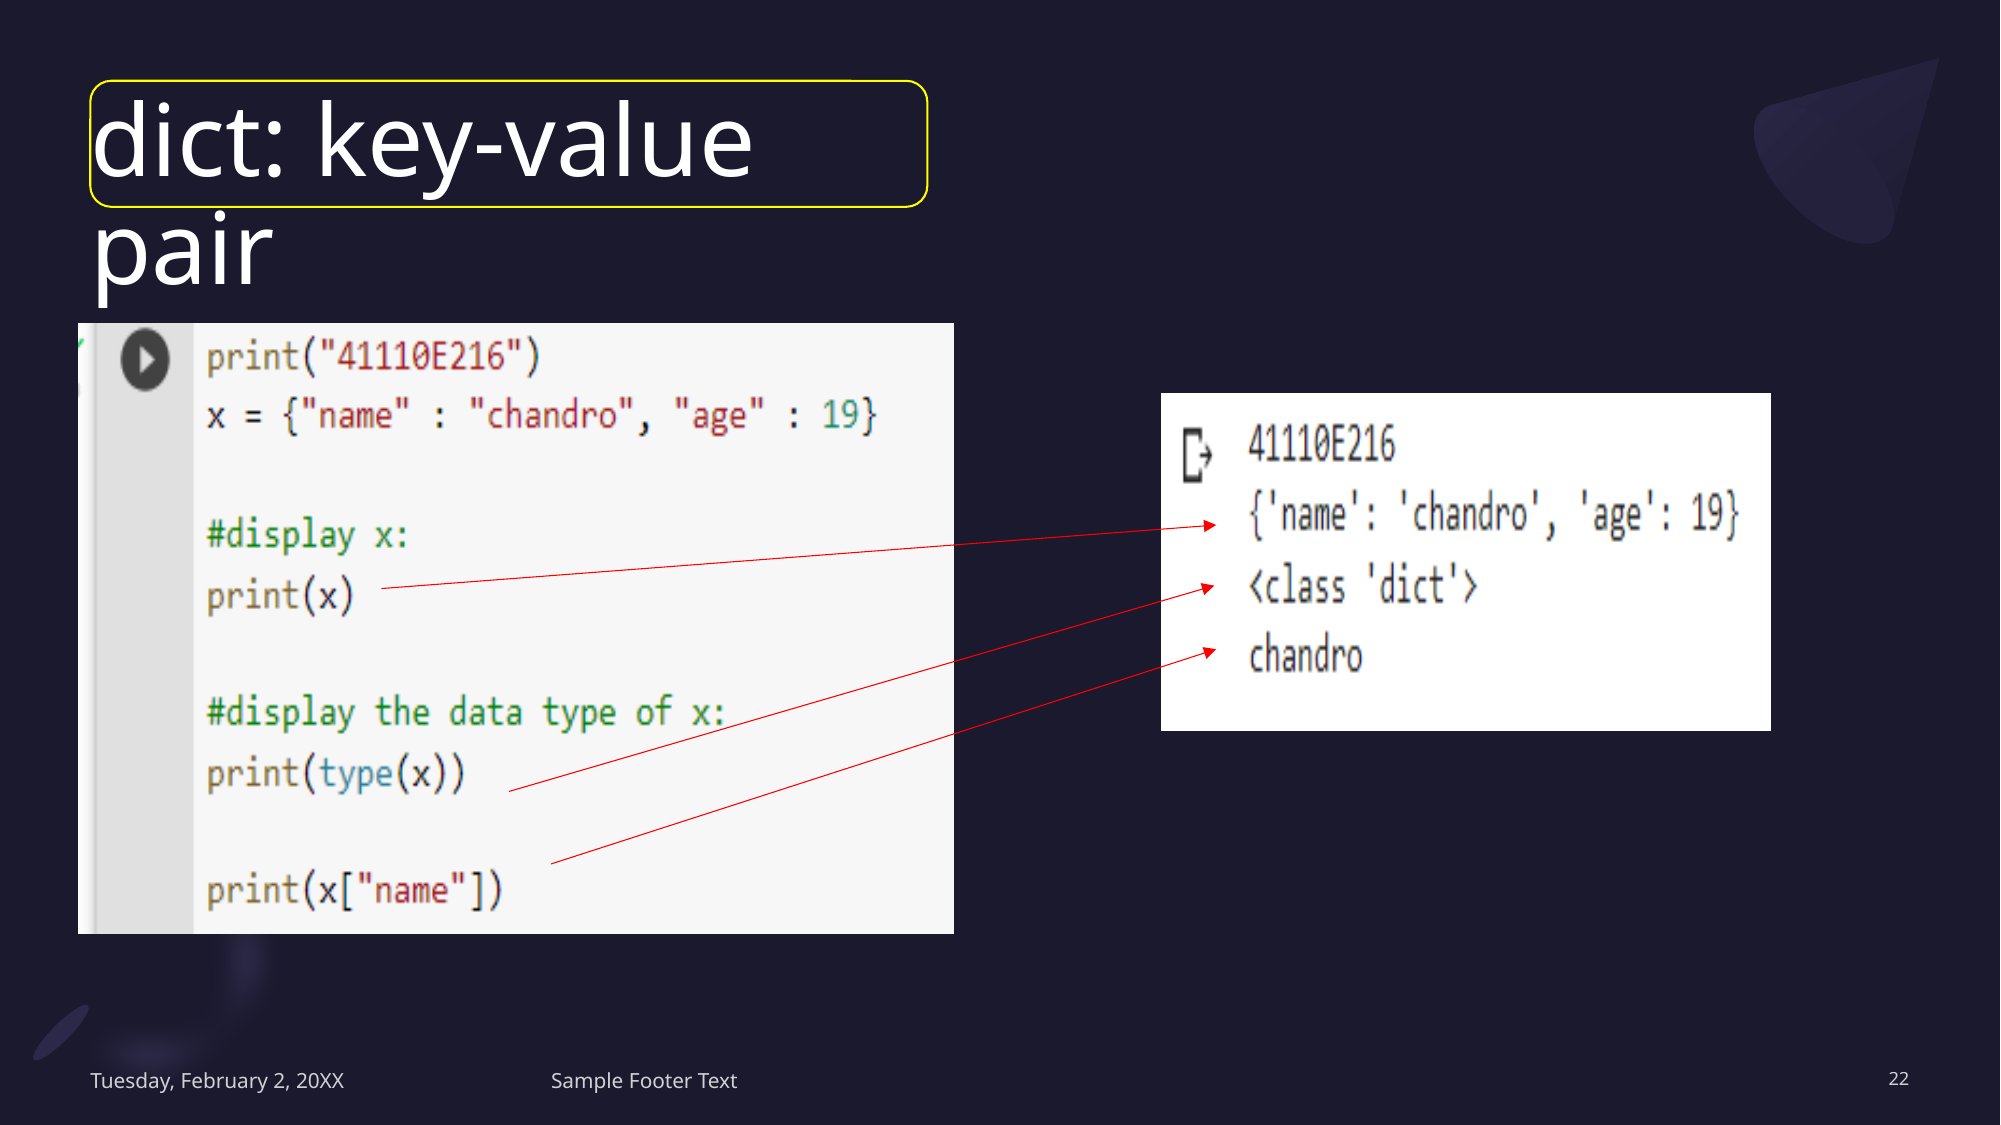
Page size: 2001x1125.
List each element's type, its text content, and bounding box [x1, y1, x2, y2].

picture [1161, 393, 1771, 731]
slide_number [90, 1067, 522, 1093]
footer Sample Footer Text [551, 1067, 1598, 1093]
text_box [551, 649, 1217, 865]
slide_number 22 [1632, 1067, 1910, 1093]
text_box [89, 79, 929, 208]
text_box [509, 585, 1215, 792]
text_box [381, 524, 1217, 589]
title dict: key-value pair [90, 90, 965, 217]
picture [78, 323, 954, 934]
